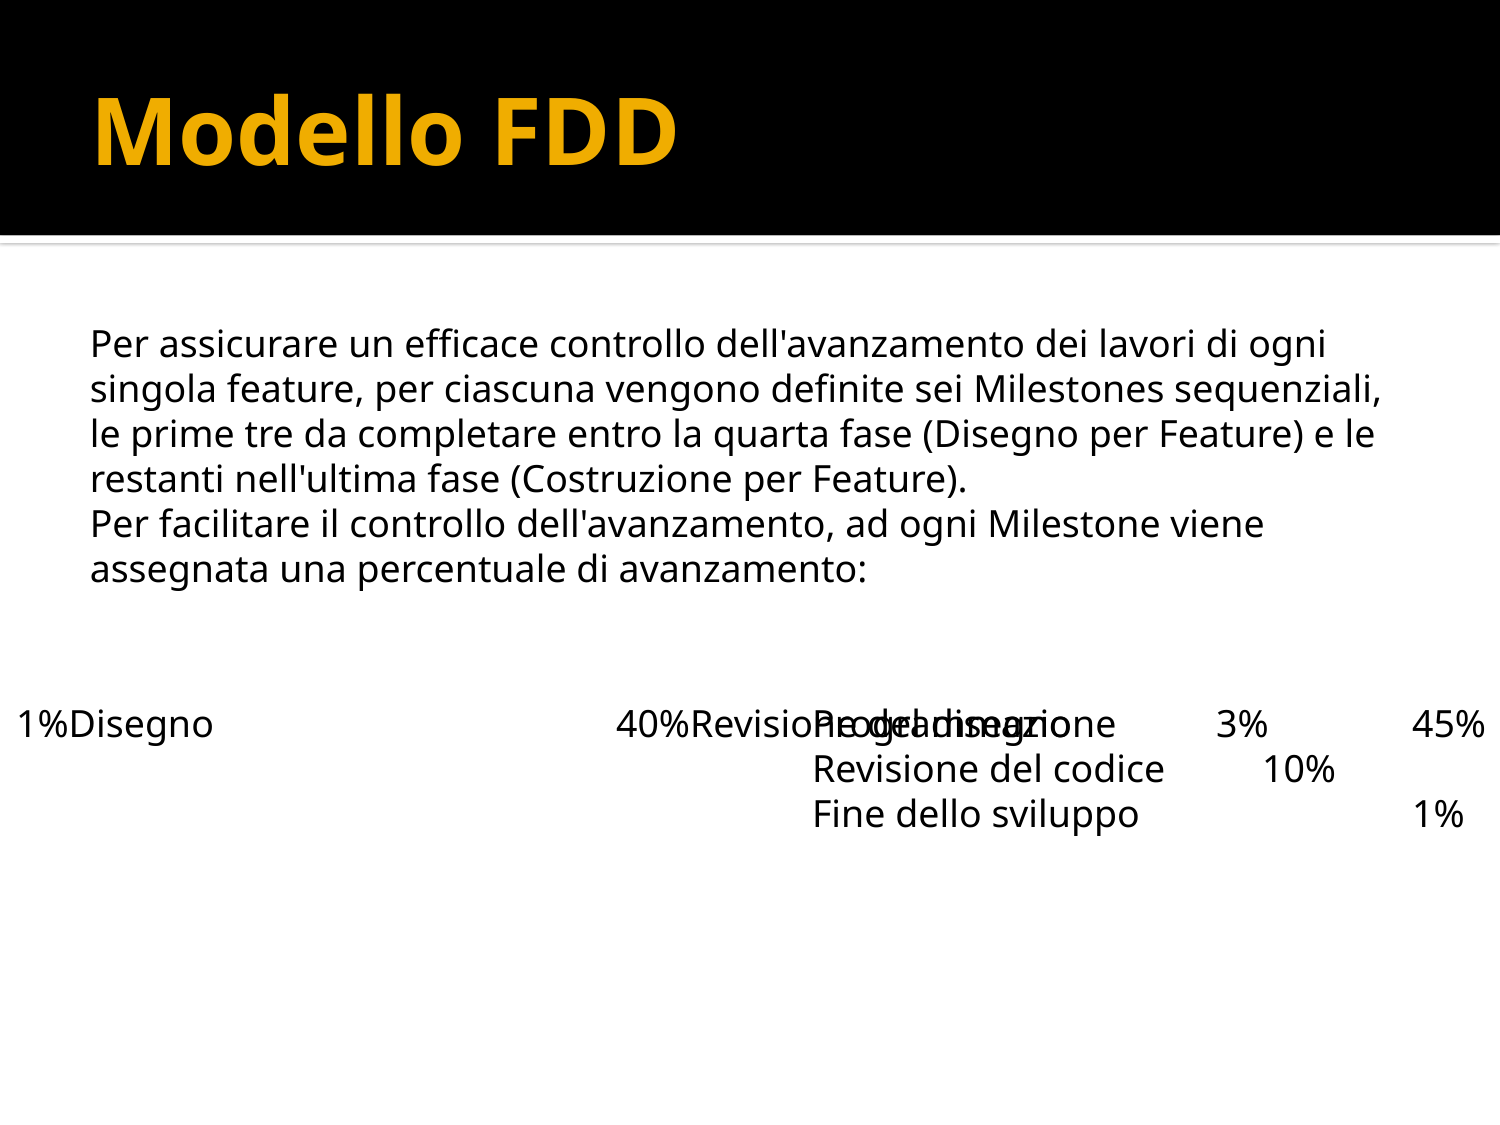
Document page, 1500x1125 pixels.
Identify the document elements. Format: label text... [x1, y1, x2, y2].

title Modello FDD [75, 25, 1425, 231]
text_box Programmazione 45% Revisione del codice 10% Fine dello sviluppo 1% [797, 692, 1500, 933]
text_box Per assicurare un efficace controllo dell'avanzamento dei lavori di ogni singola feature, per ciascuna vengono definite sei Milestones sequenziali, le prime tre da completare entro la quarta fase (Disegno per Feature) e le restanti nell'ultima fase (Costruzione per Feature). Per facilitare il controllo dell'avanzamento, ad ogni Milestone viene assegnata una percentuale di avanzamento: [74, 312, 1425, 598]
text_box Analisi di dominio 1% Disegno 40% Revisione del disegno 3% [0, 692, 797, 753]
